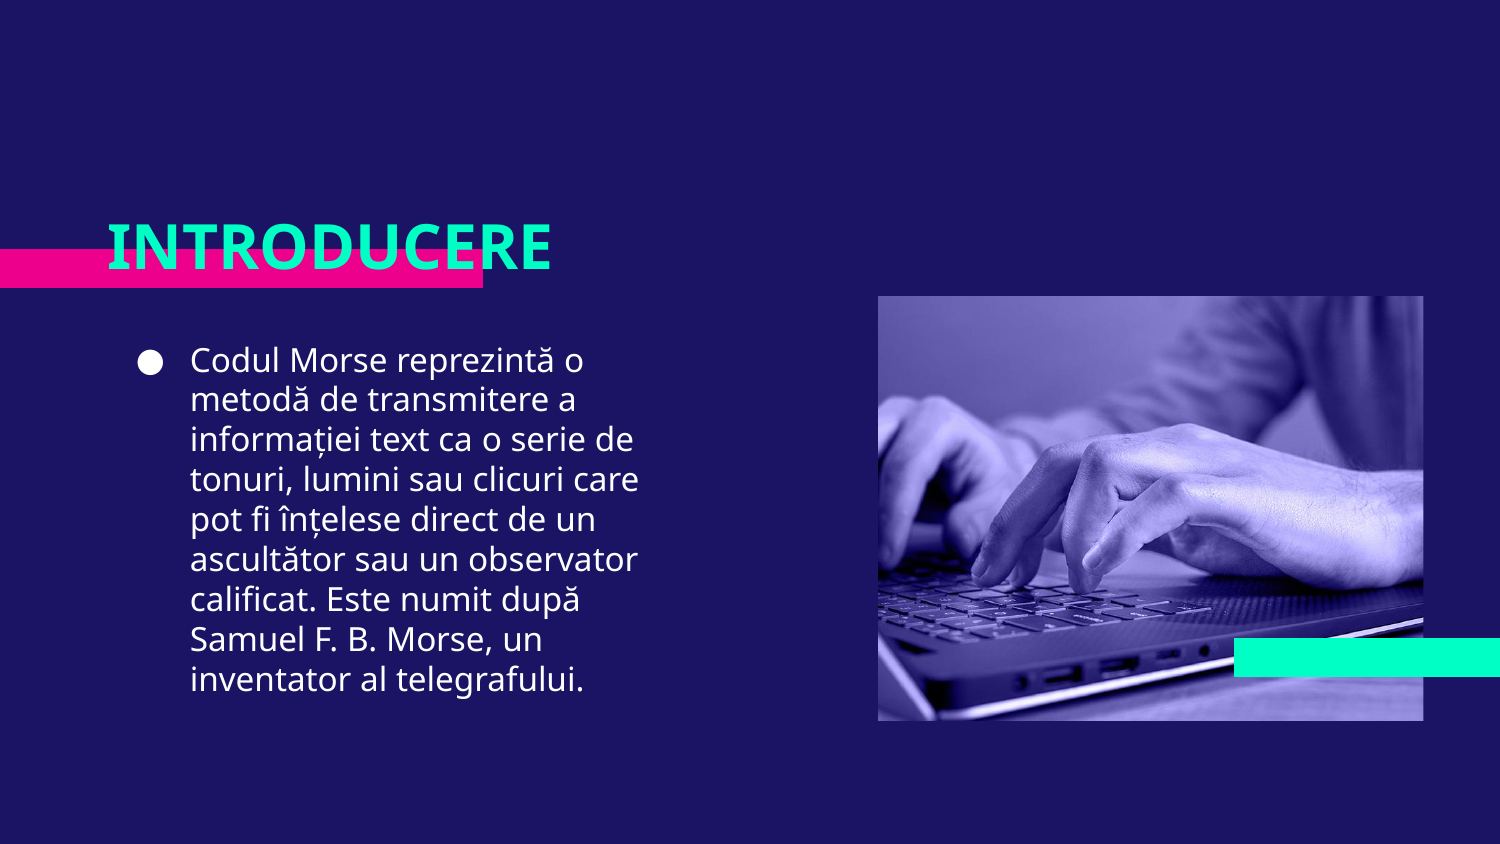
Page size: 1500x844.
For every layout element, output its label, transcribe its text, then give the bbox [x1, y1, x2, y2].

text_box [1427, 637, 1500, 678]
title INTRODUCERE [92, 191, 677, 302]
picture [877, 296, 1424, 721]
list Codul Morse reprezintă o metodă de transmitere a informației text ca o serie de tonuri, lumini sau clicuri care pot fi înțelese direct de un ascultător sau un observator calificat. Este numit după Samuel F. B. Morse, un inventator al telegrafului. [99, 323, 677, 674]
